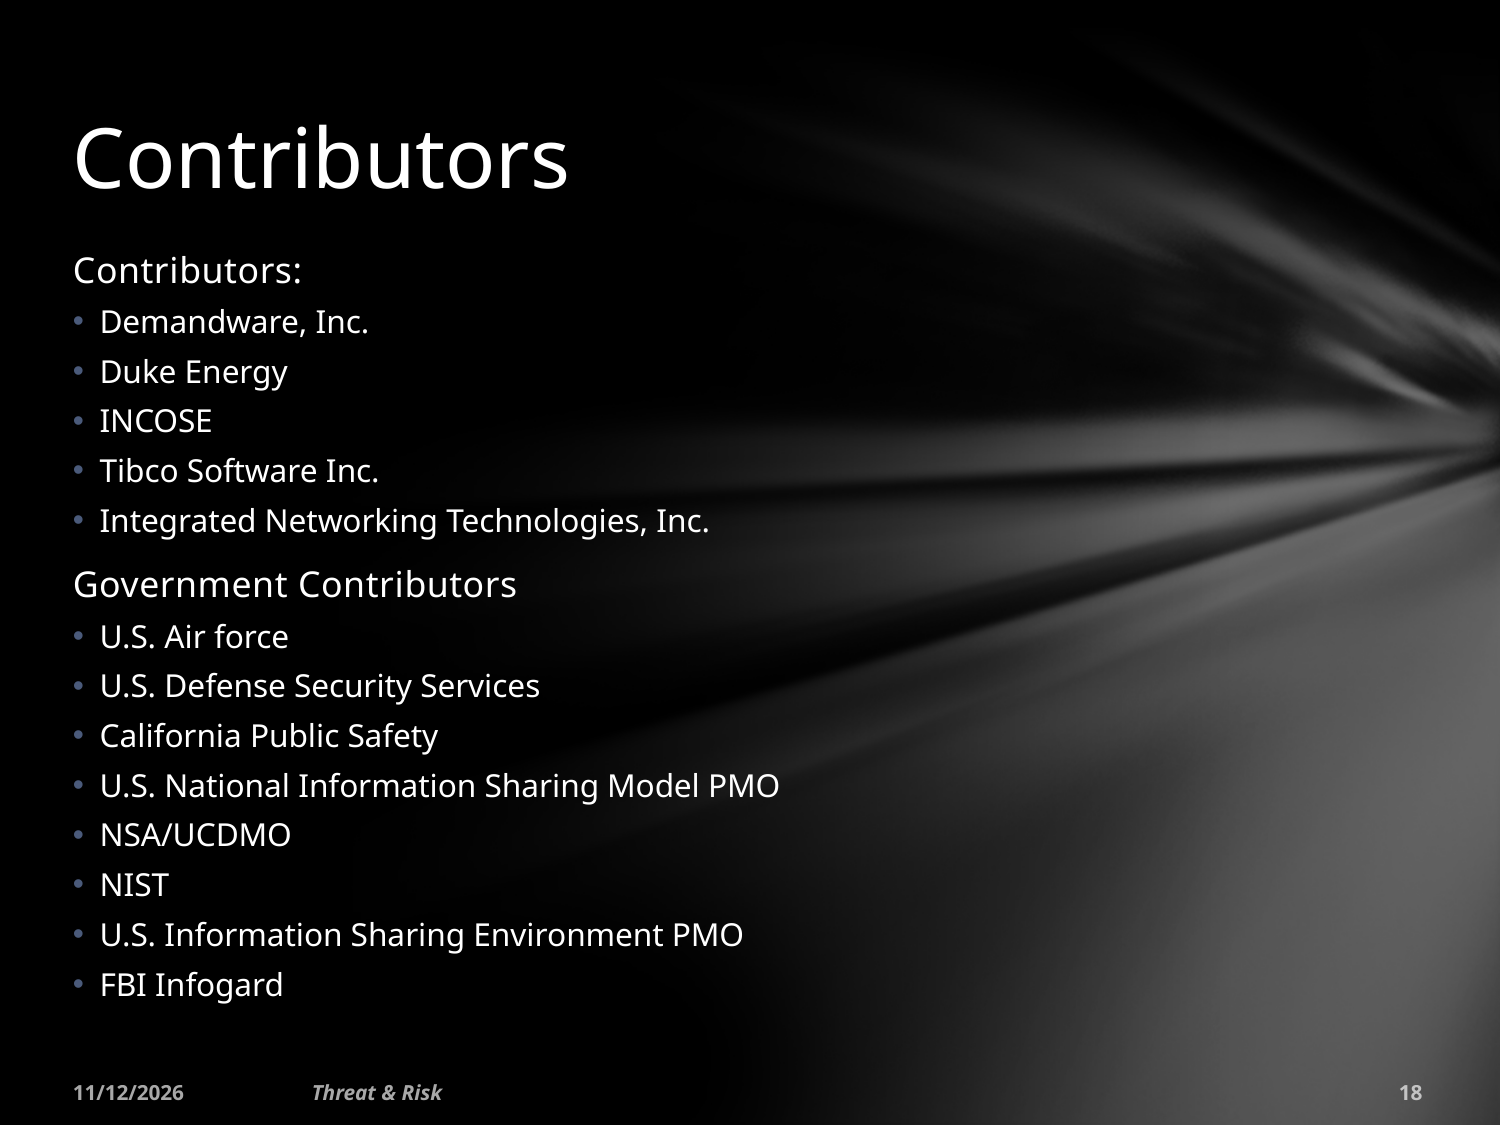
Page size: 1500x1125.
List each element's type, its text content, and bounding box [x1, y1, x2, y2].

list Contributors: Demandware, Inc. Duke Energy INCOSE Tibco Software Inc. Integrated Networking Technologies, Inc. Government Contributors U.S. Air force U.S. Defense Security Services California Public Safety U.S. National Information Sharing Model PMO NSA/UCDMO NIST U.S. Information Sharing Environment PMO FBI Infogard [57, 239, 1318, 1015]
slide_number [57, 1073, 296, 1115]
title Contributors [57, 37, 1318, 213]
slide_number 18 [1293, 1073, 1438, 1115]
footer Threat & Risk [296, 1073, 968, 1115]
